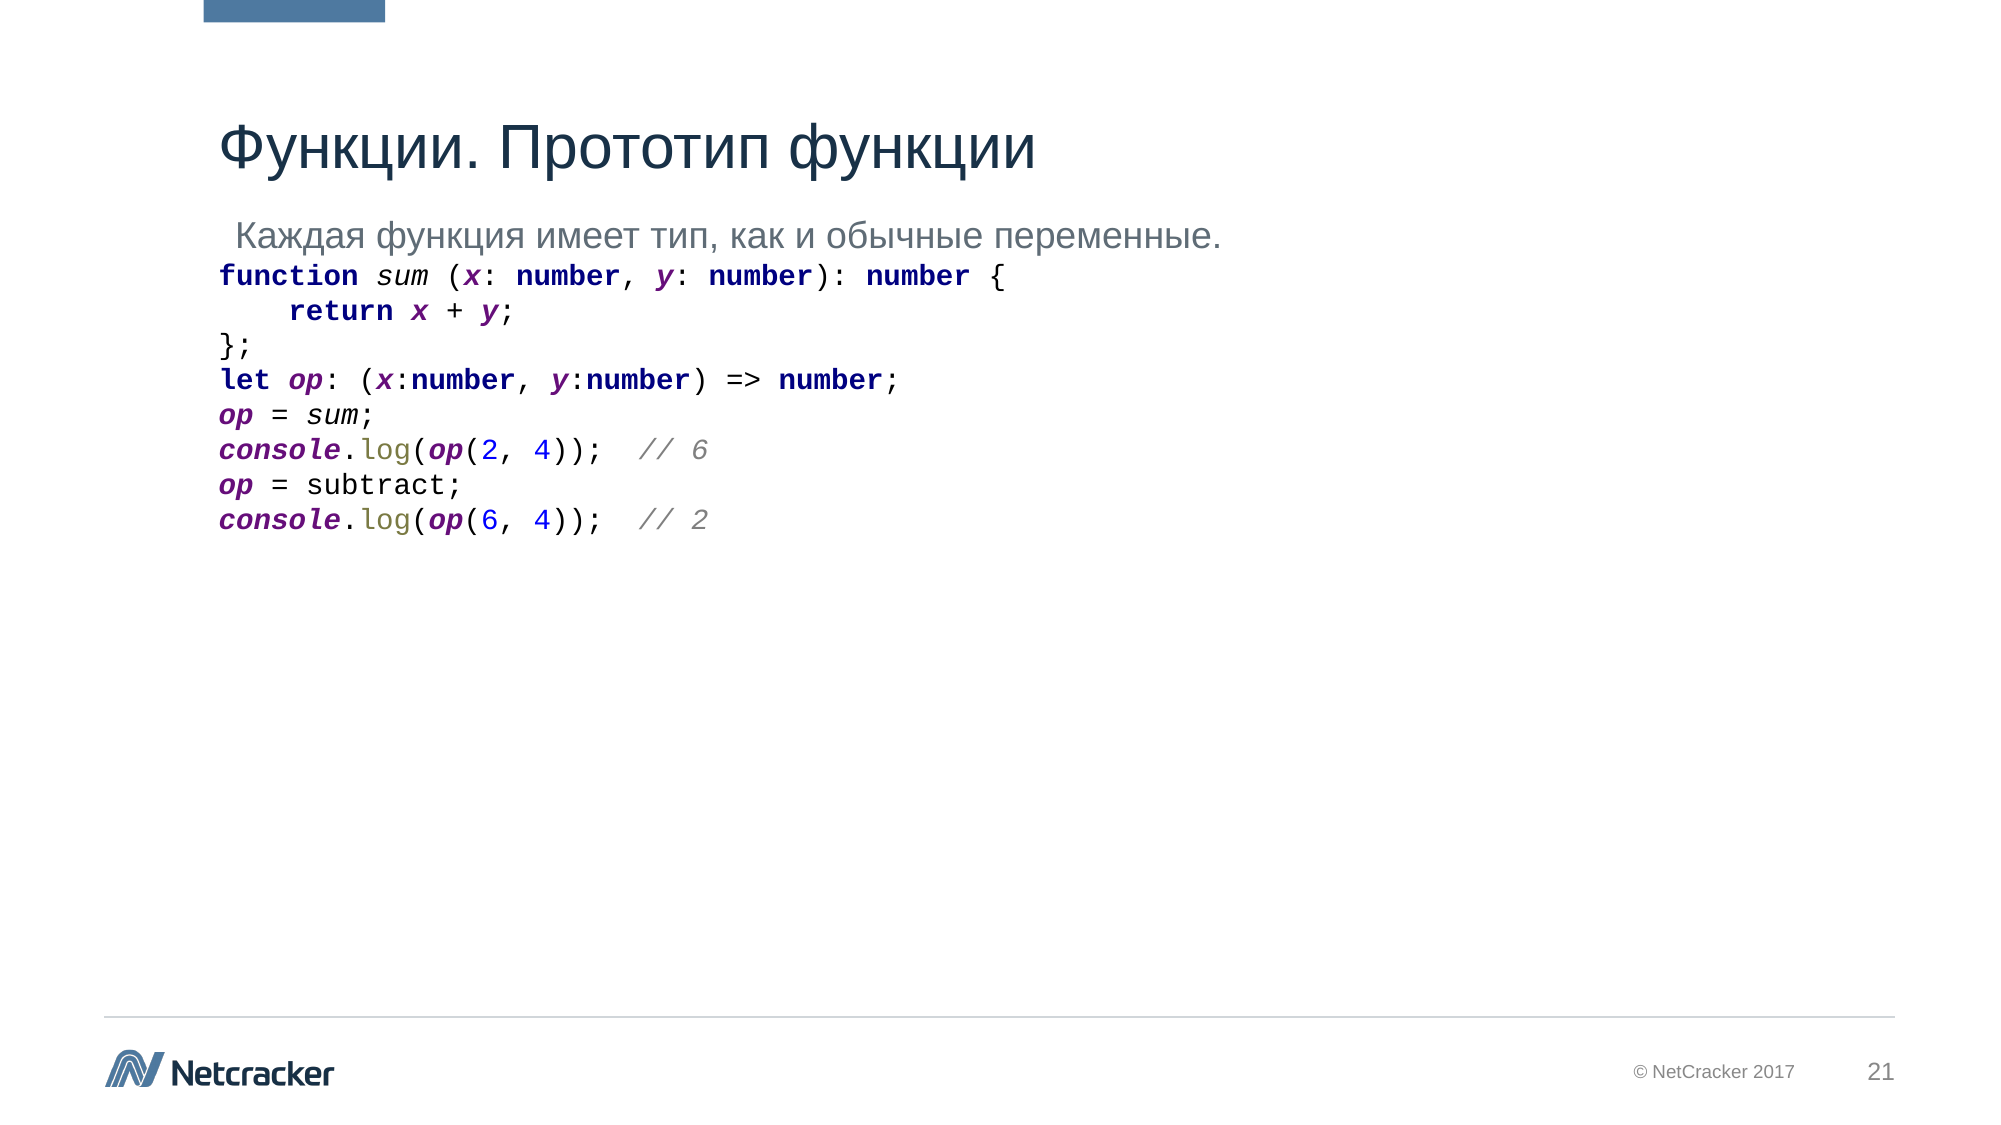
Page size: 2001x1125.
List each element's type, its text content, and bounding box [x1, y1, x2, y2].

list Каждая функция имеет тип, как и обычные переменные. function sum (x: number, y: number): number { return x + y; }; let op: (x:number, y:number) => number; op = sum; console.log(op(2, 4)); // 6 op = subtract; console.log(op(6, 4)); // 2 [203, 195, 1796, 995]
picture [105, 1048, 335, 1087]
title Функции. Прототип функции [203, 97, 1796, 170]
